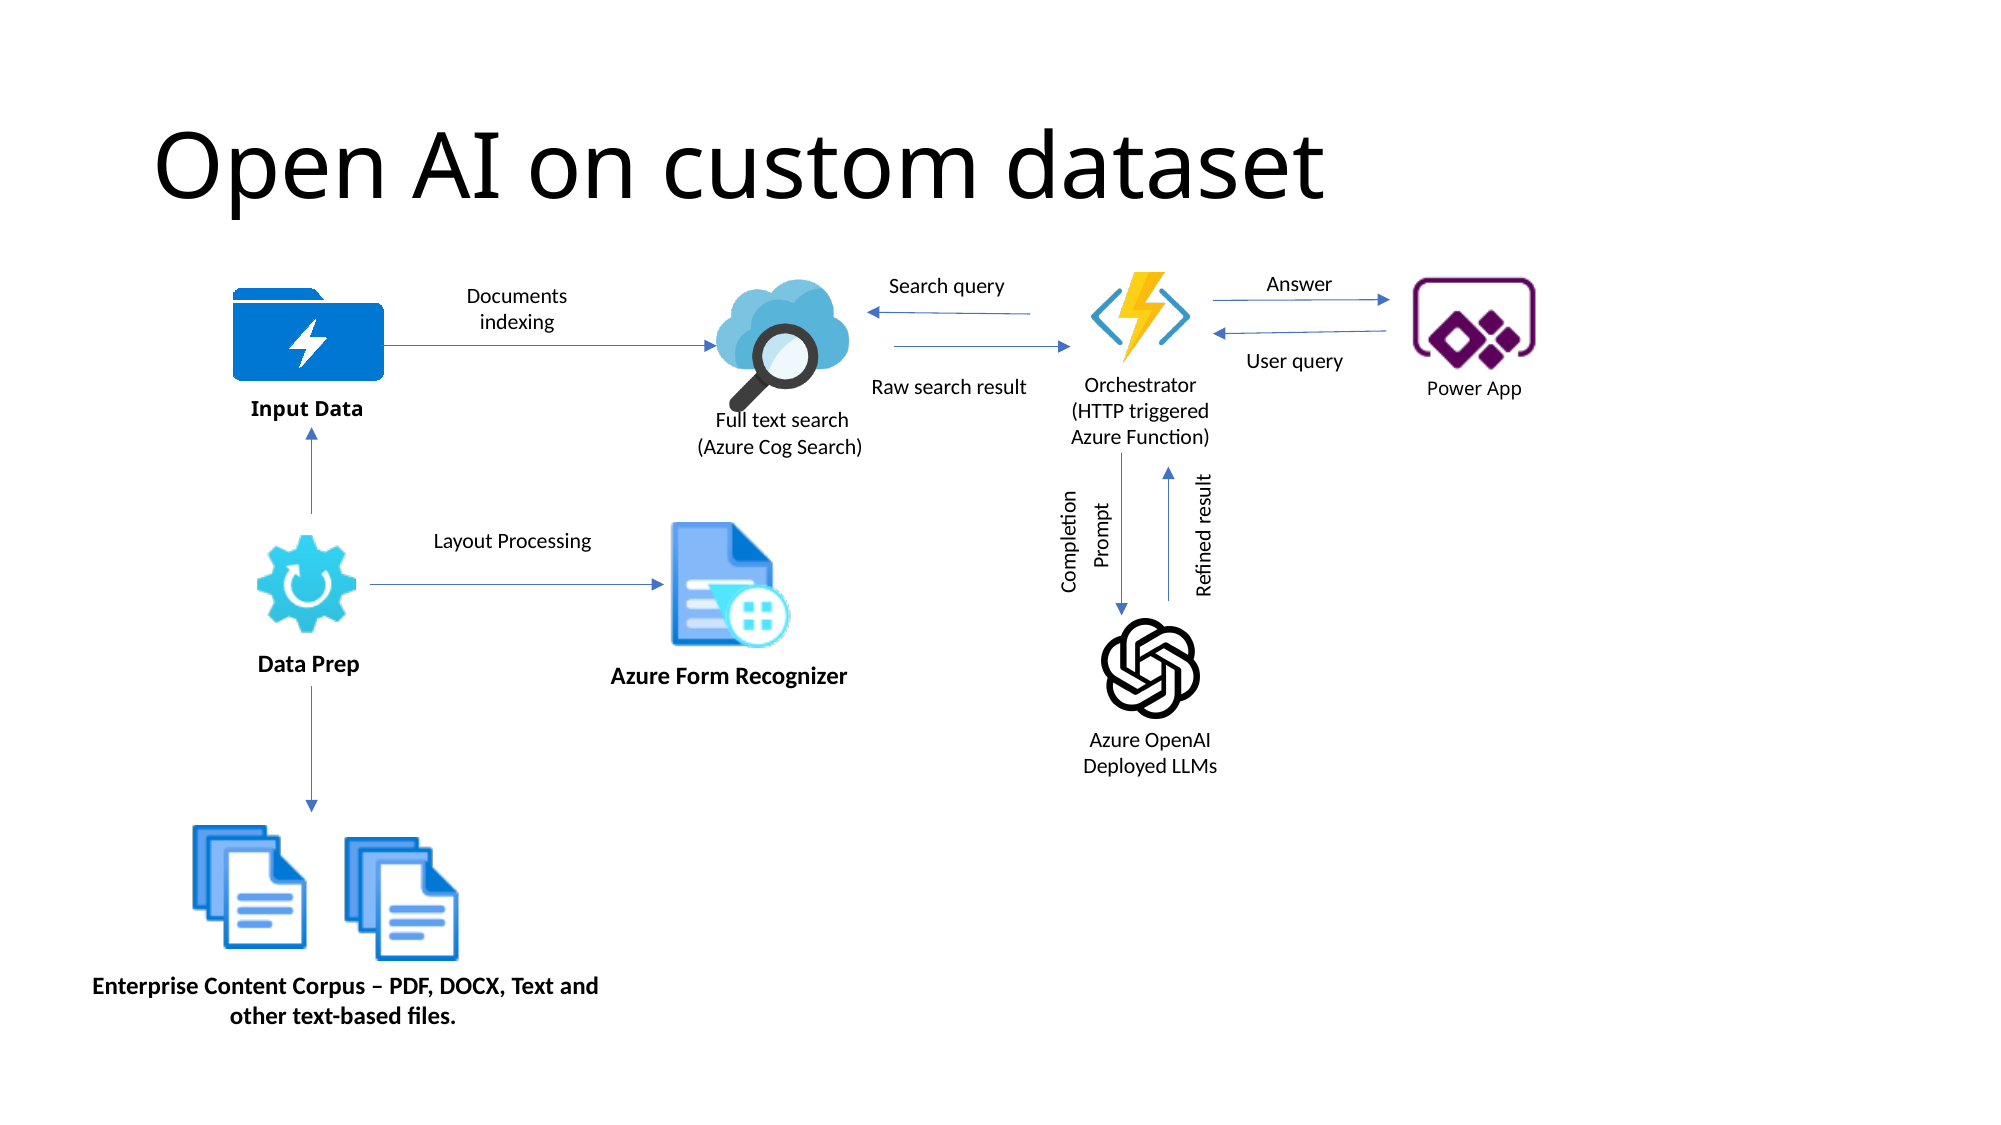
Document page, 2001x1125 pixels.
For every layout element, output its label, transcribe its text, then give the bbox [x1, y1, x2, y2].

text_box Enterprise Content Corpus – PDF, DOCX, Text and other text-based files. [74, 962, 619, 1038]
text_box Input Data [199, 388, 416, 458]
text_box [1371, 220, 1578, 428]
text_box Documents indexing [413, 273, 622, 341]
text_box Raw search result [849, 364, 1036, 406]
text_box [591, 522, 868, 698]
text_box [1046, 618, 1255, 787]
text_box Prompt [1088, 458, 1120, 618]
text_box Data Prep [205, 640, 413, 685]
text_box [188, 825, 464, 961]
text_box Full text search (Azure Cog Search) [678, 398, 887, 466]
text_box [1036, 268, 1245, 458]
text_box User query [1245, 338, 1371, 380]
text_box Completion [1046, 458, 1088, 618]
picture [716, 279, 849, 412]
text_box Layout Processing [408, 519, 617, 561]
title Open AI on custom dataset [137, 59, 1863, 278]
text_box Answer [1195, 262, 1371, 299]
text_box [1245, 330, 1387, 334]
text_box [233, 303, 384, 381]
text_box Search query [843, 264, 1051, 305]
text_box Refined result [1181, 458, 1223, 618]
text_box [233, 288, 324, 300]
picture [255, 533, 359, 636]
